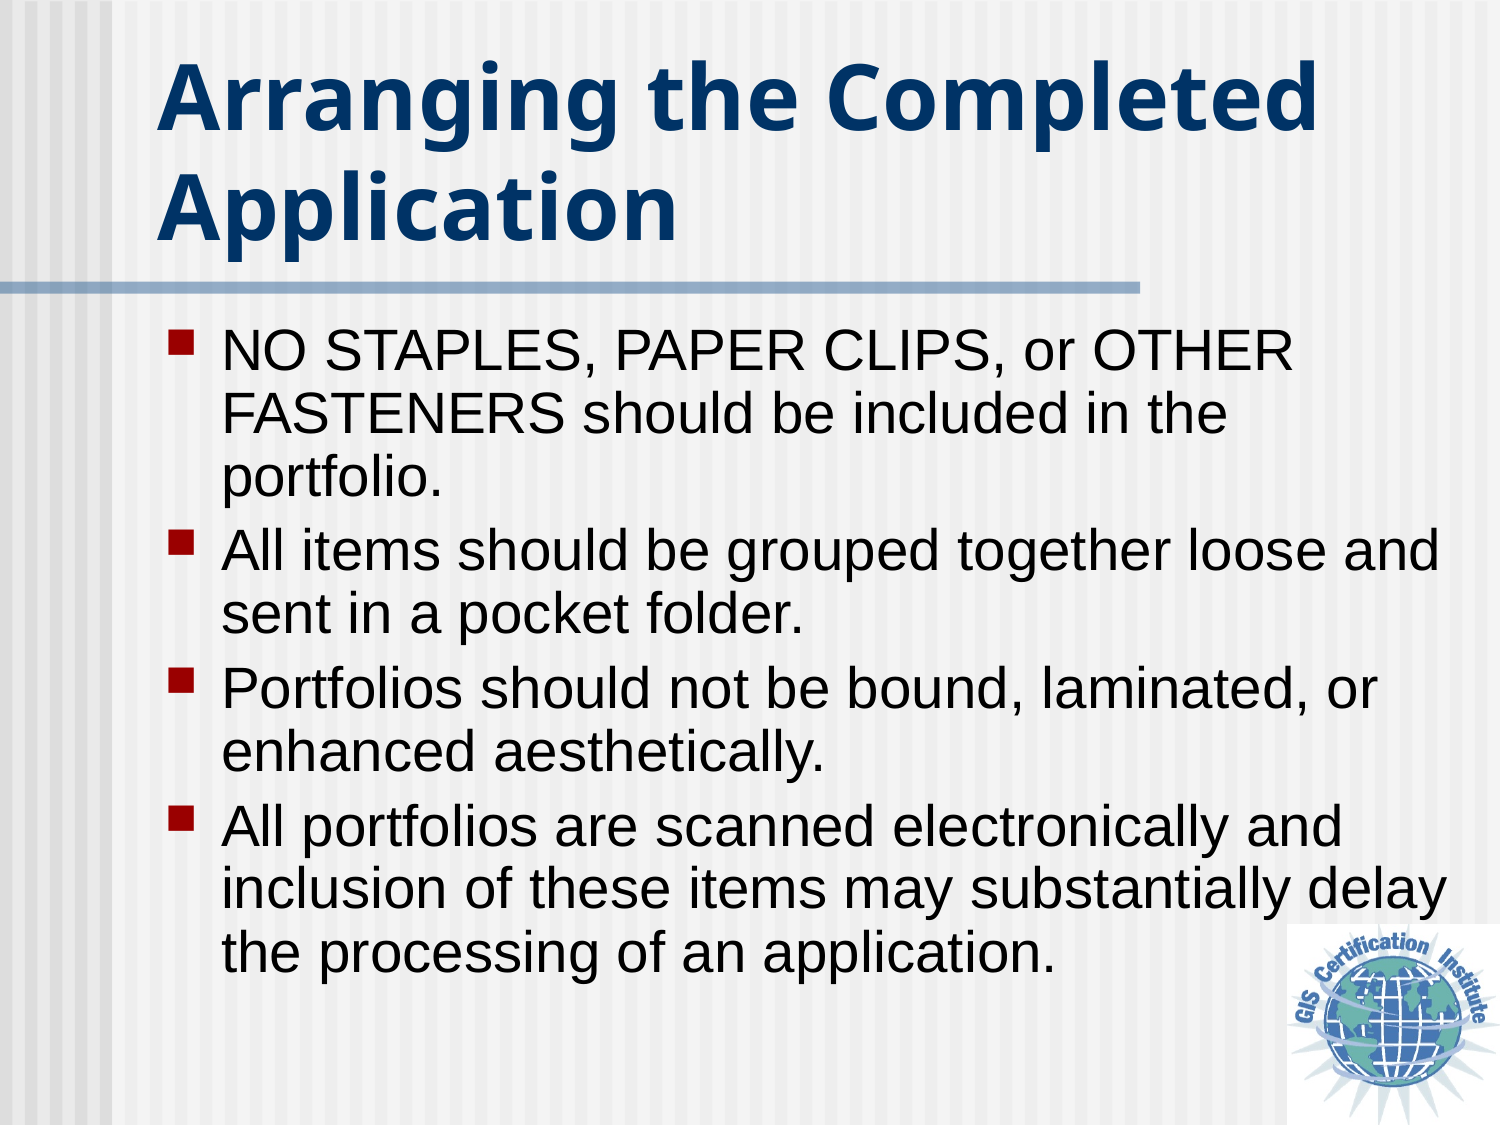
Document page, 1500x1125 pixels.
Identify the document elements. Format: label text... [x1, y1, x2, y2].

title Arranging the Completed Application [142, 31, 1483, 267]
picture [1287, 924, 1500, 1125]
list NO STAPLES, PAPER CLIPS, or OTHER FASTENERS should be included in the portfolio. All items should be grouped together loose and sent in a pocket folder. Portfolios should not be bound, laminated, or enhanced aesthetically. All portfolios are scanned electronically and inclusion of these items may substantially delay the processing of an application. [149, 312, 1481, 1001]
